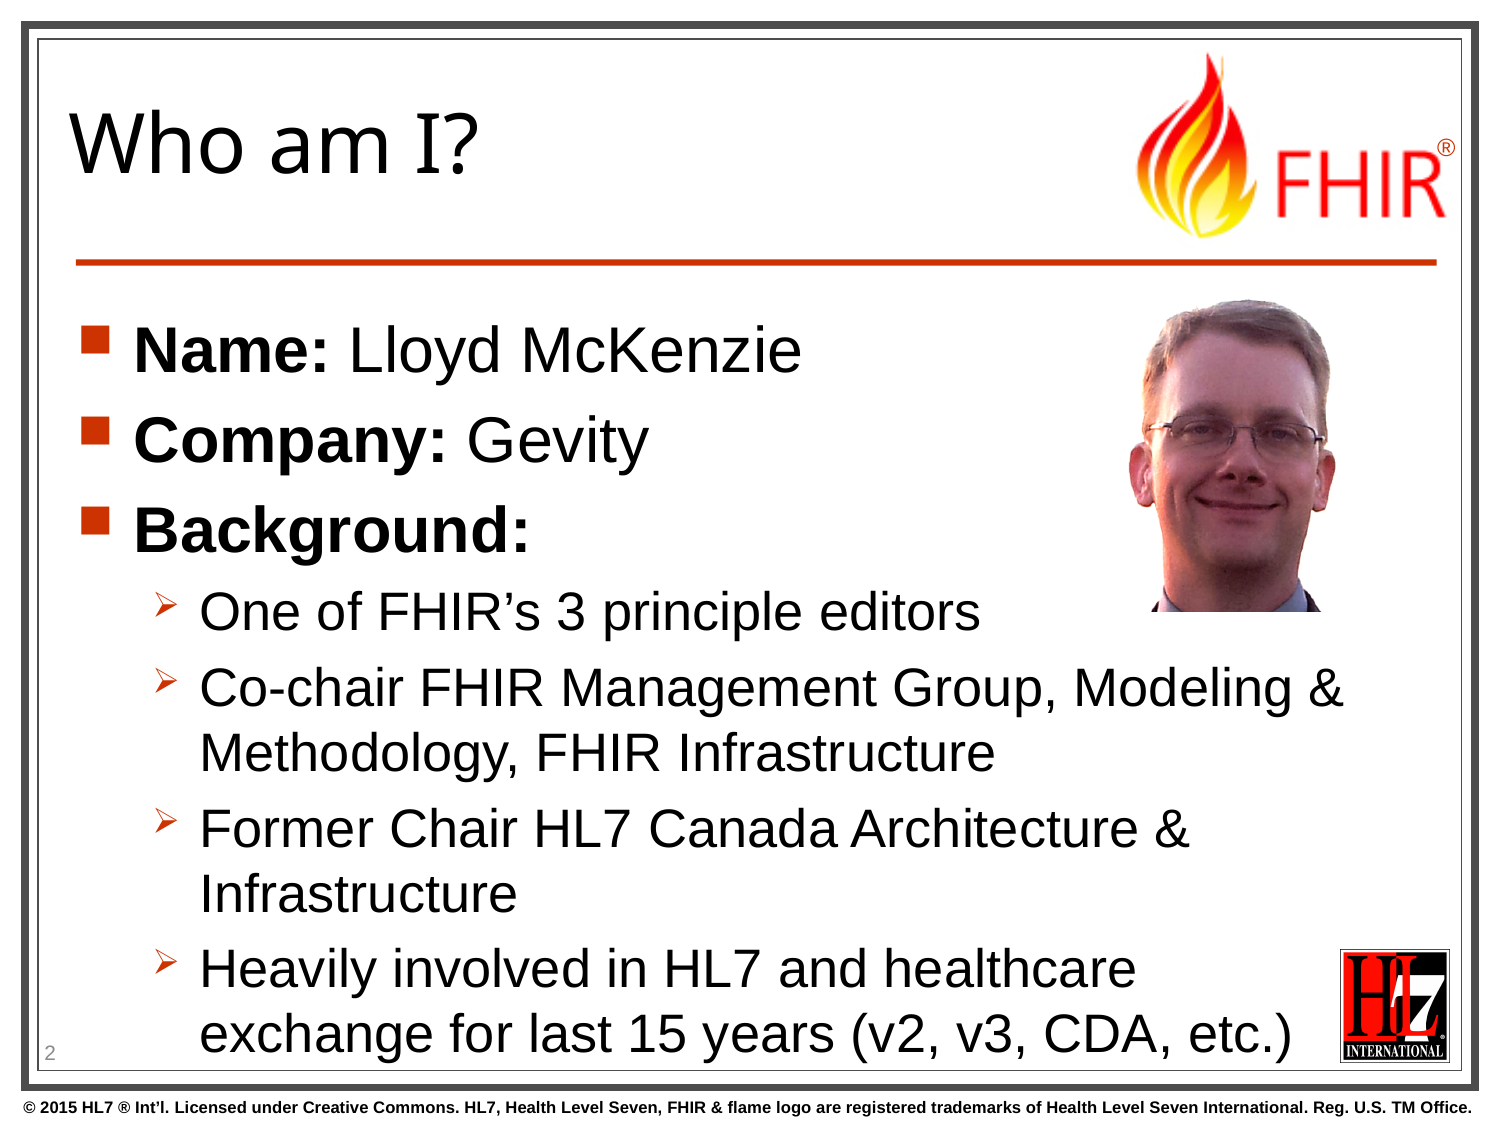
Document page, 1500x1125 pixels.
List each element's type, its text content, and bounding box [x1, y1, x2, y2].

picture [1127, 290, 1500, 612]
slide_number 2 [29, 1034, 148, 1071]
list Name: Lloyd McKenzie Company: Gevity Background: One of FHIR’s 3 principle editors Co-chair FHIR Management Group, Modeling & Methodology, FHIR Infrastructure Former Chair HL7 Canada Architecture & Infrastructure Heavily involved in HL7 and healthcare exchange for last 15 years (v2, v3, CDA, etc.) [62, 299, 1438, 1059]
picture [1340, 949, 1450, 1063]
picture [1124, 42, 1458, 249]
title Who am I? [53, 54, 1128, 244]
